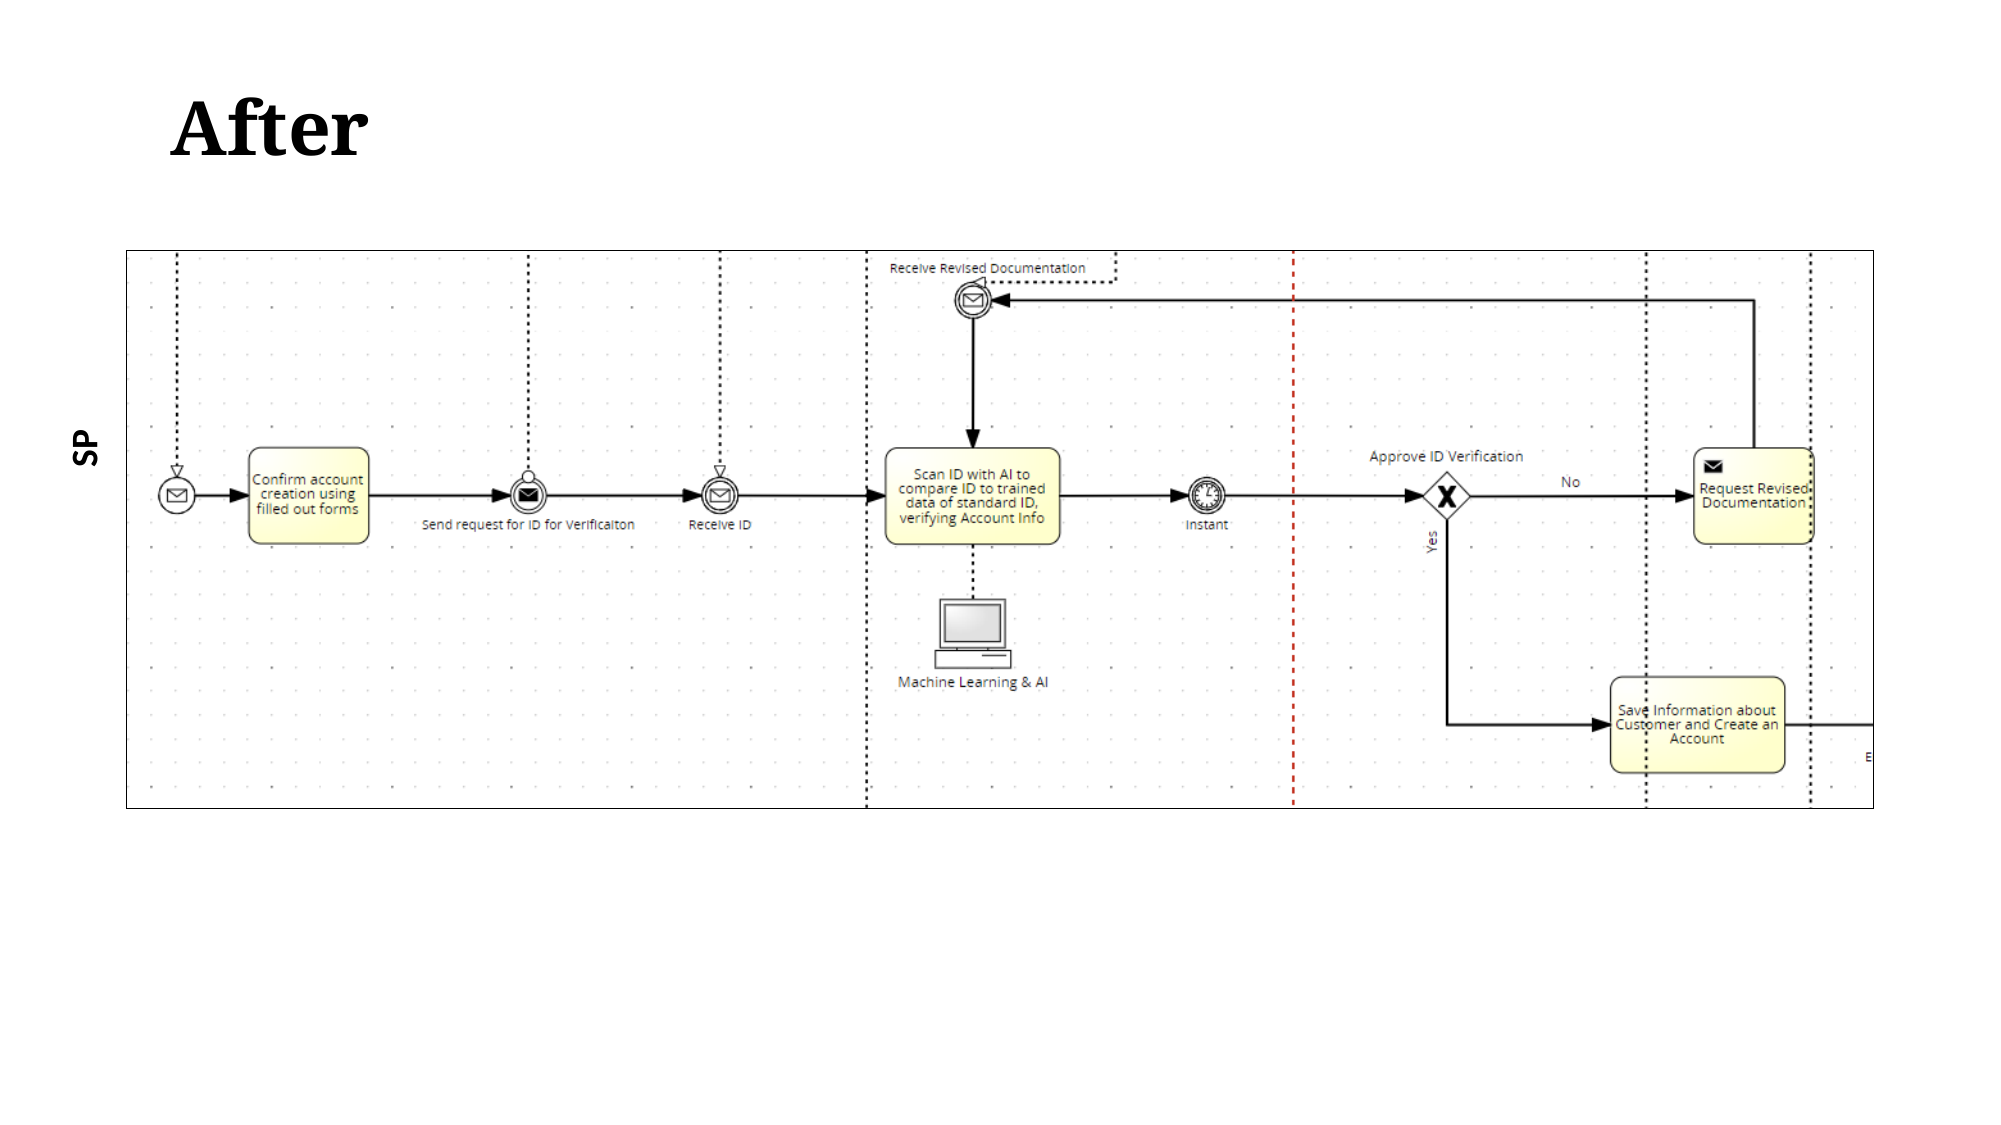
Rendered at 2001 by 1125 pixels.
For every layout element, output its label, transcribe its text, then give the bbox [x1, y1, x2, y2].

text_box SP [36, 250, 113, 483]
picture [126, 250, 1874, 809]
text_box After [156, 72, 413, 178]
